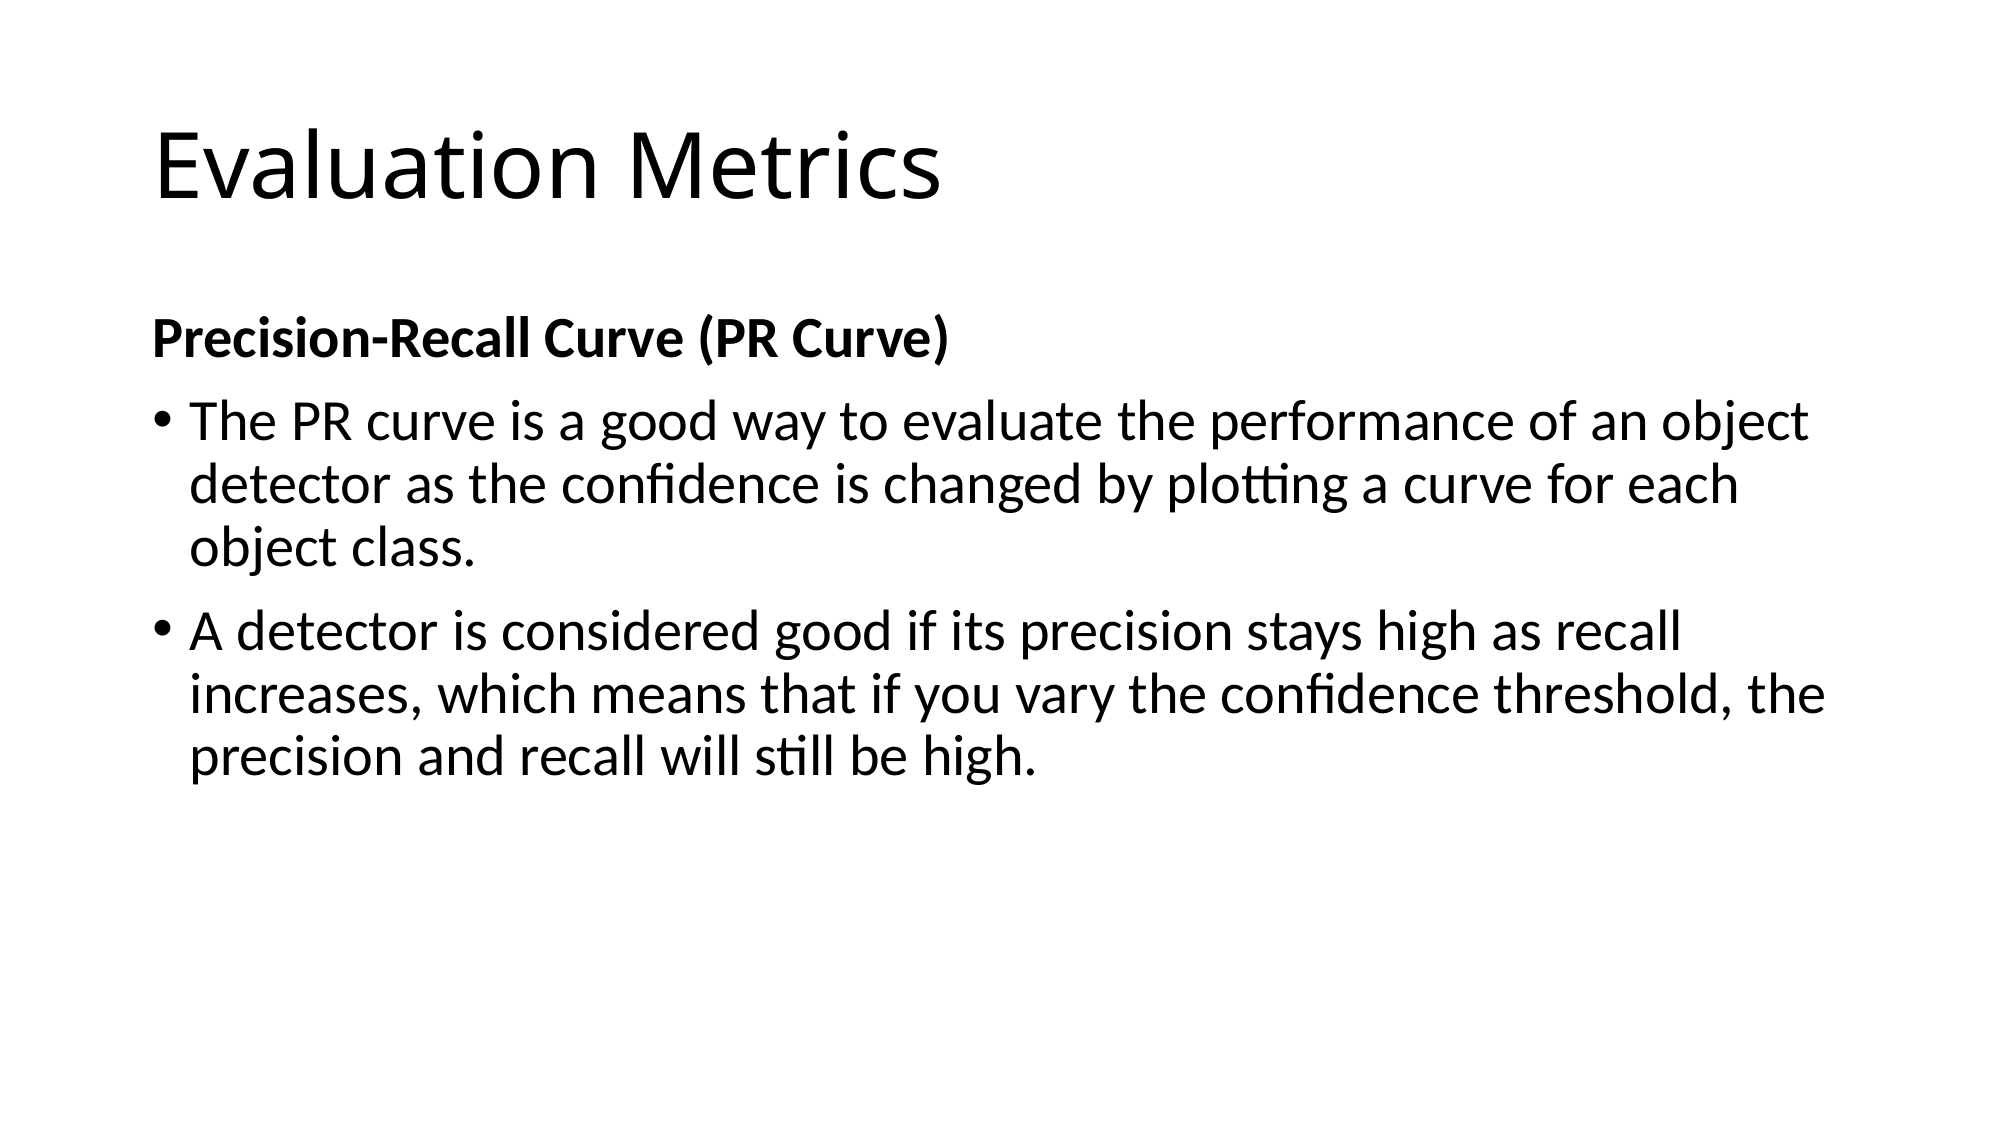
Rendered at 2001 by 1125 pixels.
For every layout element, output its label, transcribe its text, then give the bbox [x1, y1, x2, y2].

title Evaluation Metrics [137, 59, 1863, 278]
list Precision-Recall Curve (PR Curve) The PR curve is a good way to evaluate the performance of an object detector as the confidence is changed by plotting a curve for each object class. A detector is considered good if its precision stays high as recall increases, which means that if you vary the confidence threshold, the precision and recall will still be high. [137, 299, 1863, 1014]
